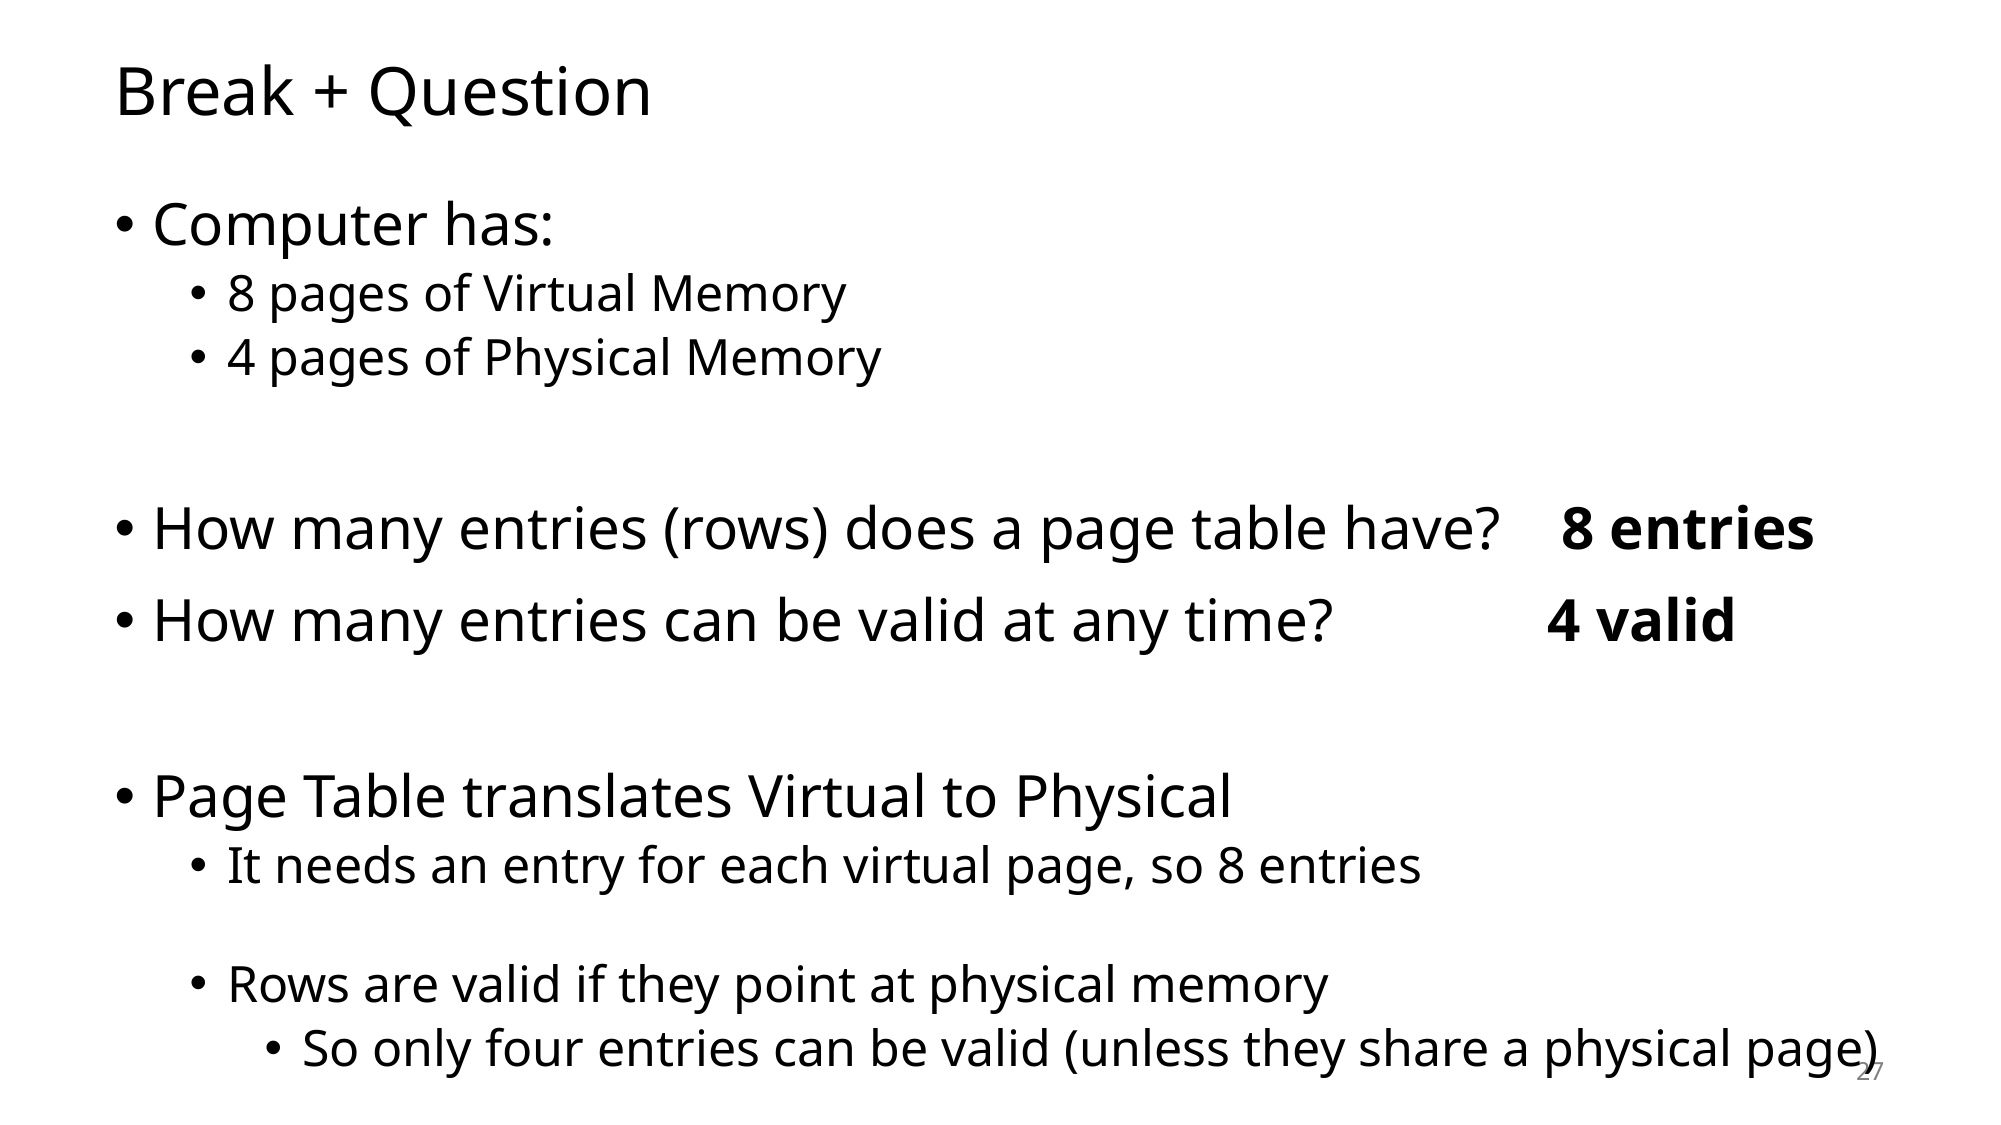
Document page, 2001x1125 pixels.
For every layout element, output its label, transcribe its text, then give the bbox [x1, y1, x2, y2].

list Computer has: 8 pages of Virtual Memory 4 pages of Physical Memory How many entries (rows) does a page table have? 8 entries How many entries can be valid at any time? 4 valid Page Table translates Virtual to Physical It needs an entry for each virtual page, so 8 entries Rows are valid if they point at physical memory So only four entries can be valid (unless they share a physical page) [99, 187, 1900, 1013]
slide_number 27 [1749, 1042, 1900, 1103]
title Break + Question [99, 37, 1900, 150]
